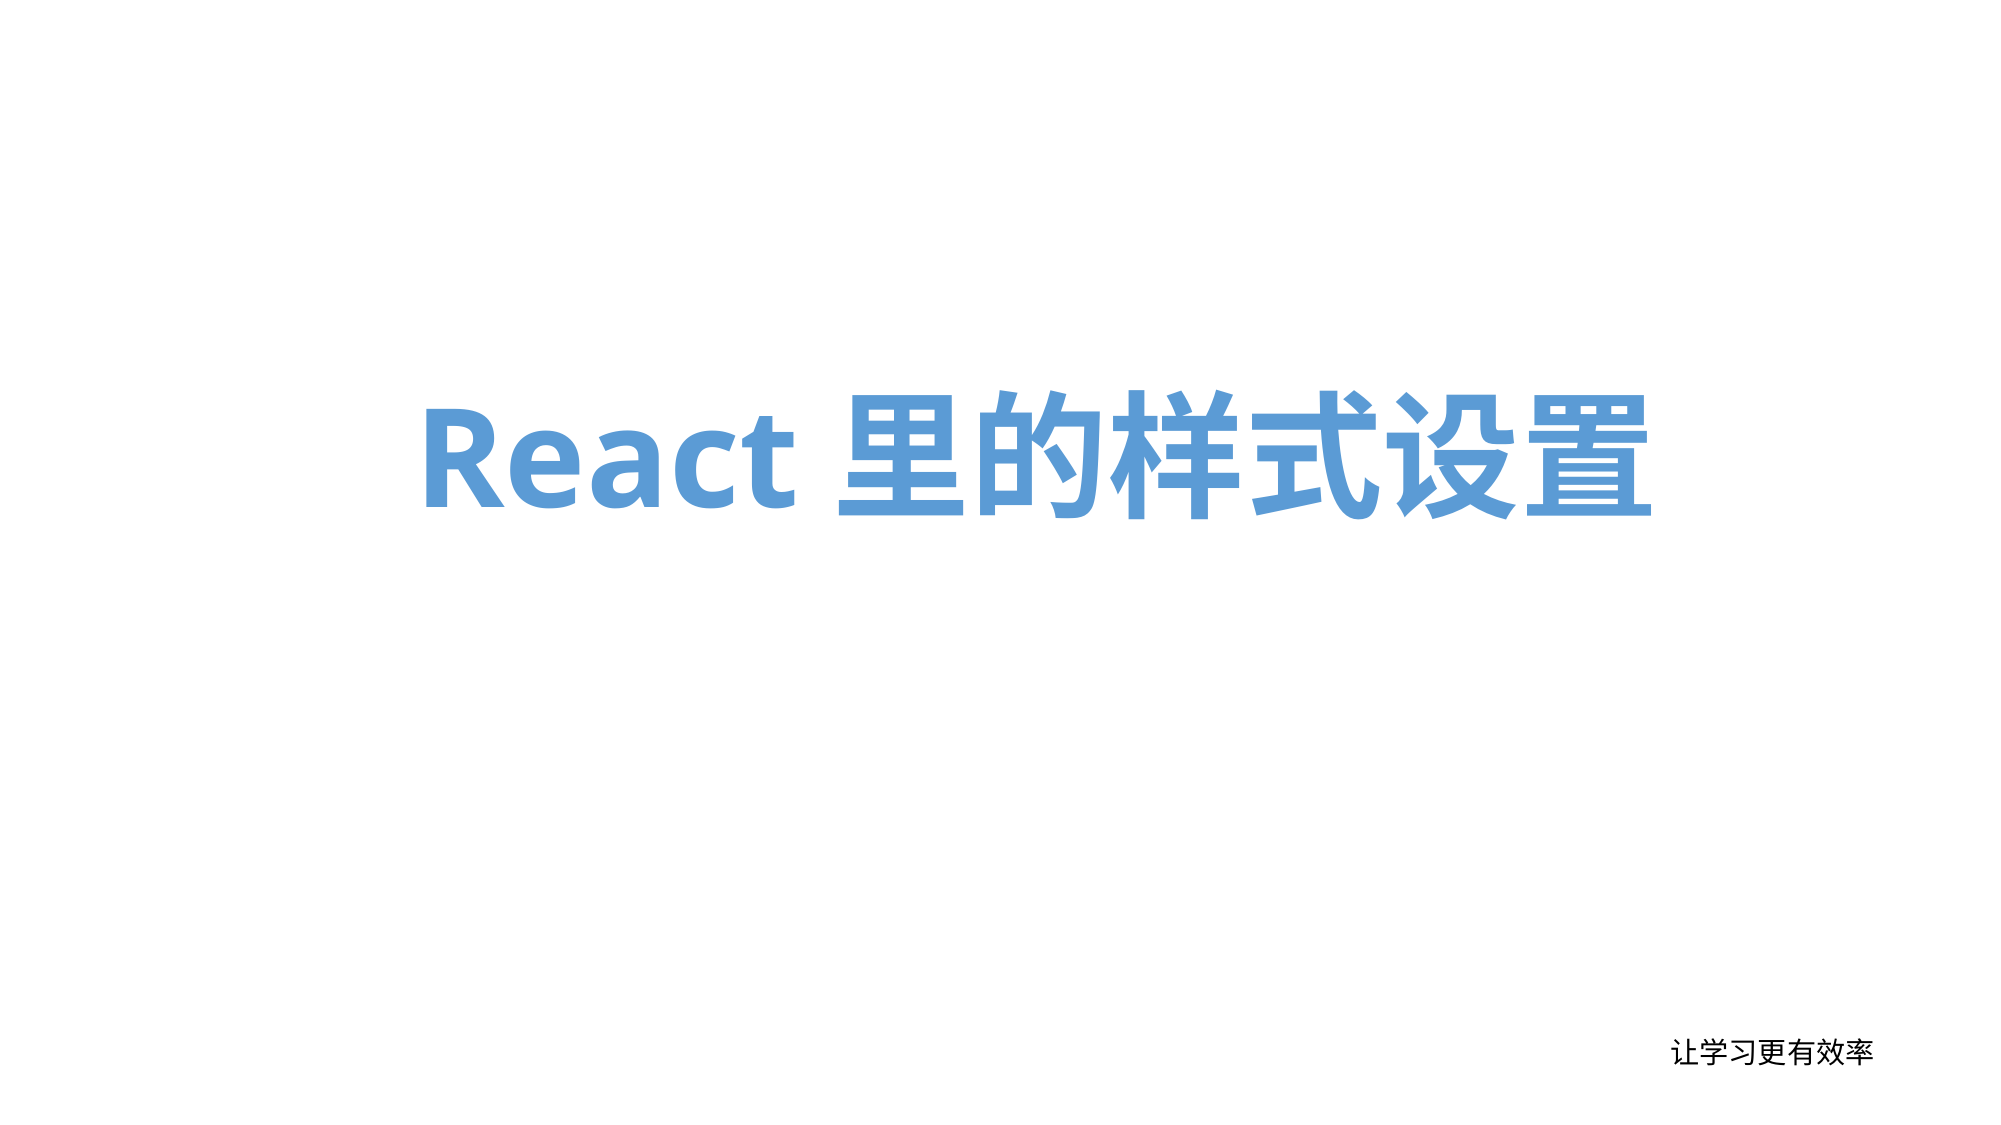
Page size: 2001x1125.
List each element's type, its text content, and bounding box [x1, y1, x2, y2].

text_box React里的样式设置 [245, 362, 1827, 543]
